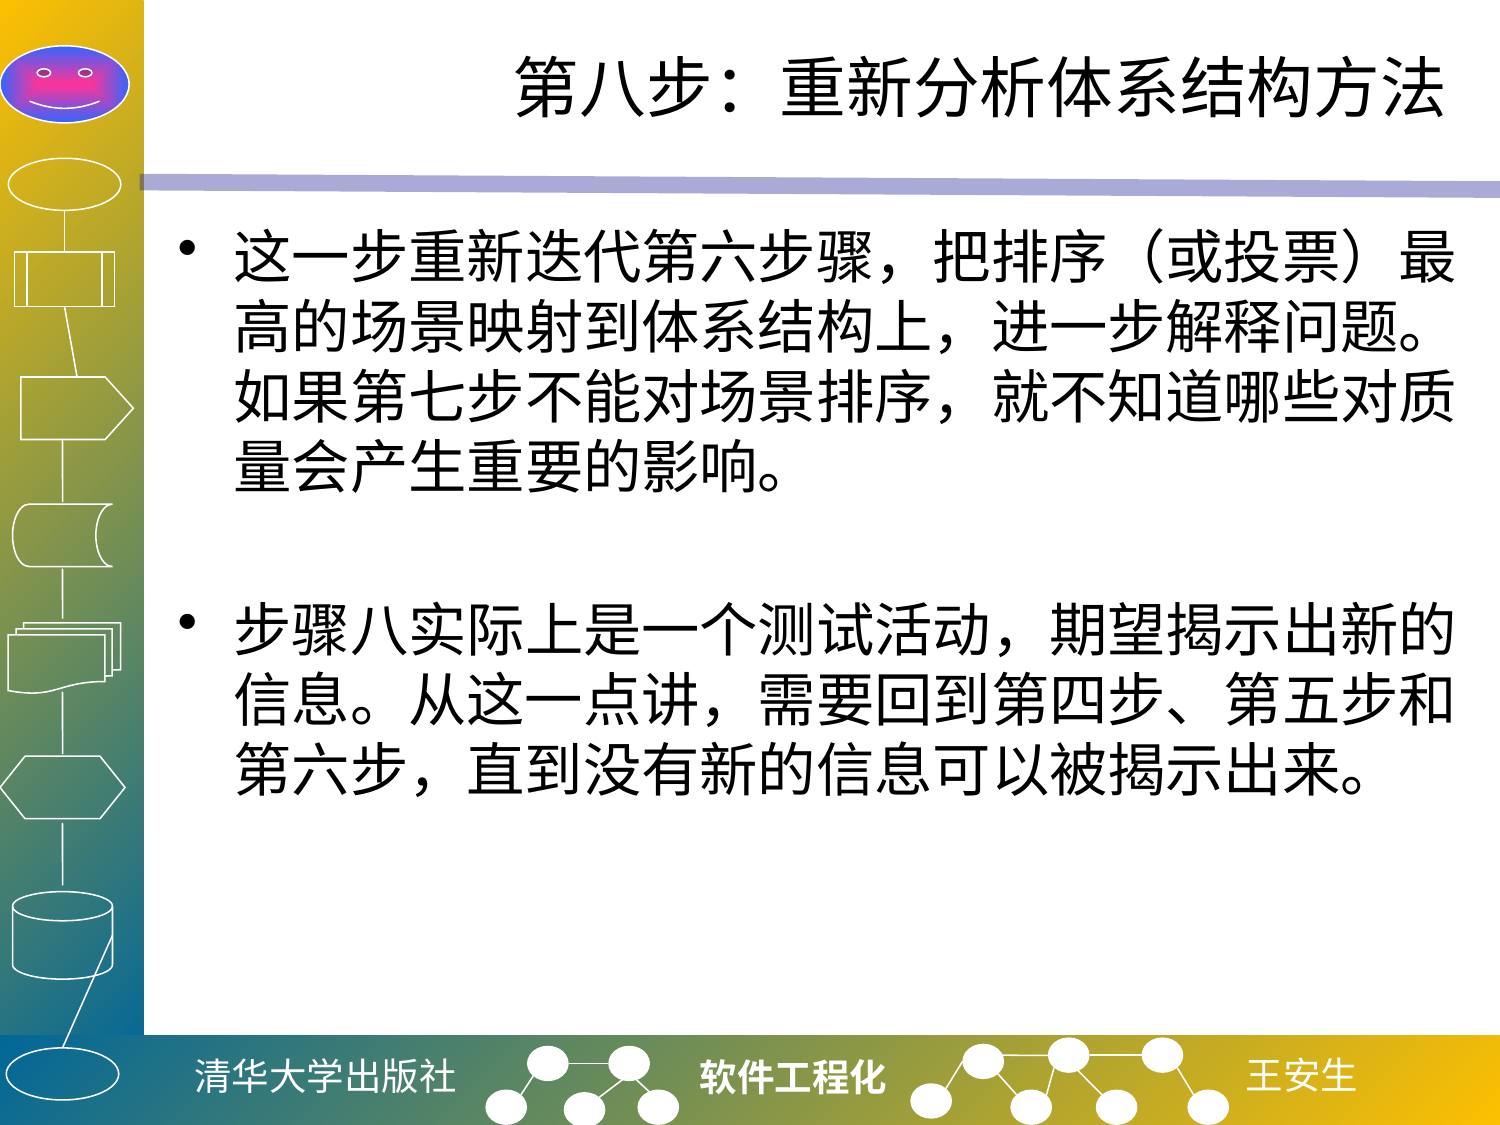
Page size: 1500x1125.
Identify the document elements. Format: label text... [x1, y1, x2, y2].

title 第八步：重新分析体系结构方法 [187, 24, 1463, 147]
list 这一步重新迭代第六步骤，把排序（或投票）最高的场景映射到体系结构上，进一步解释问题。如果第七步不能对场景排序，就不知道哪些对质量会产生重要的影响。 步骤八实际上是一个测试活动，期望揭示出新的信息。从这一点讲，需要回到第四步、第五步和第六步，直到没有新的信息可以被揭示出来。 [162, 212, 1476, 1017]
